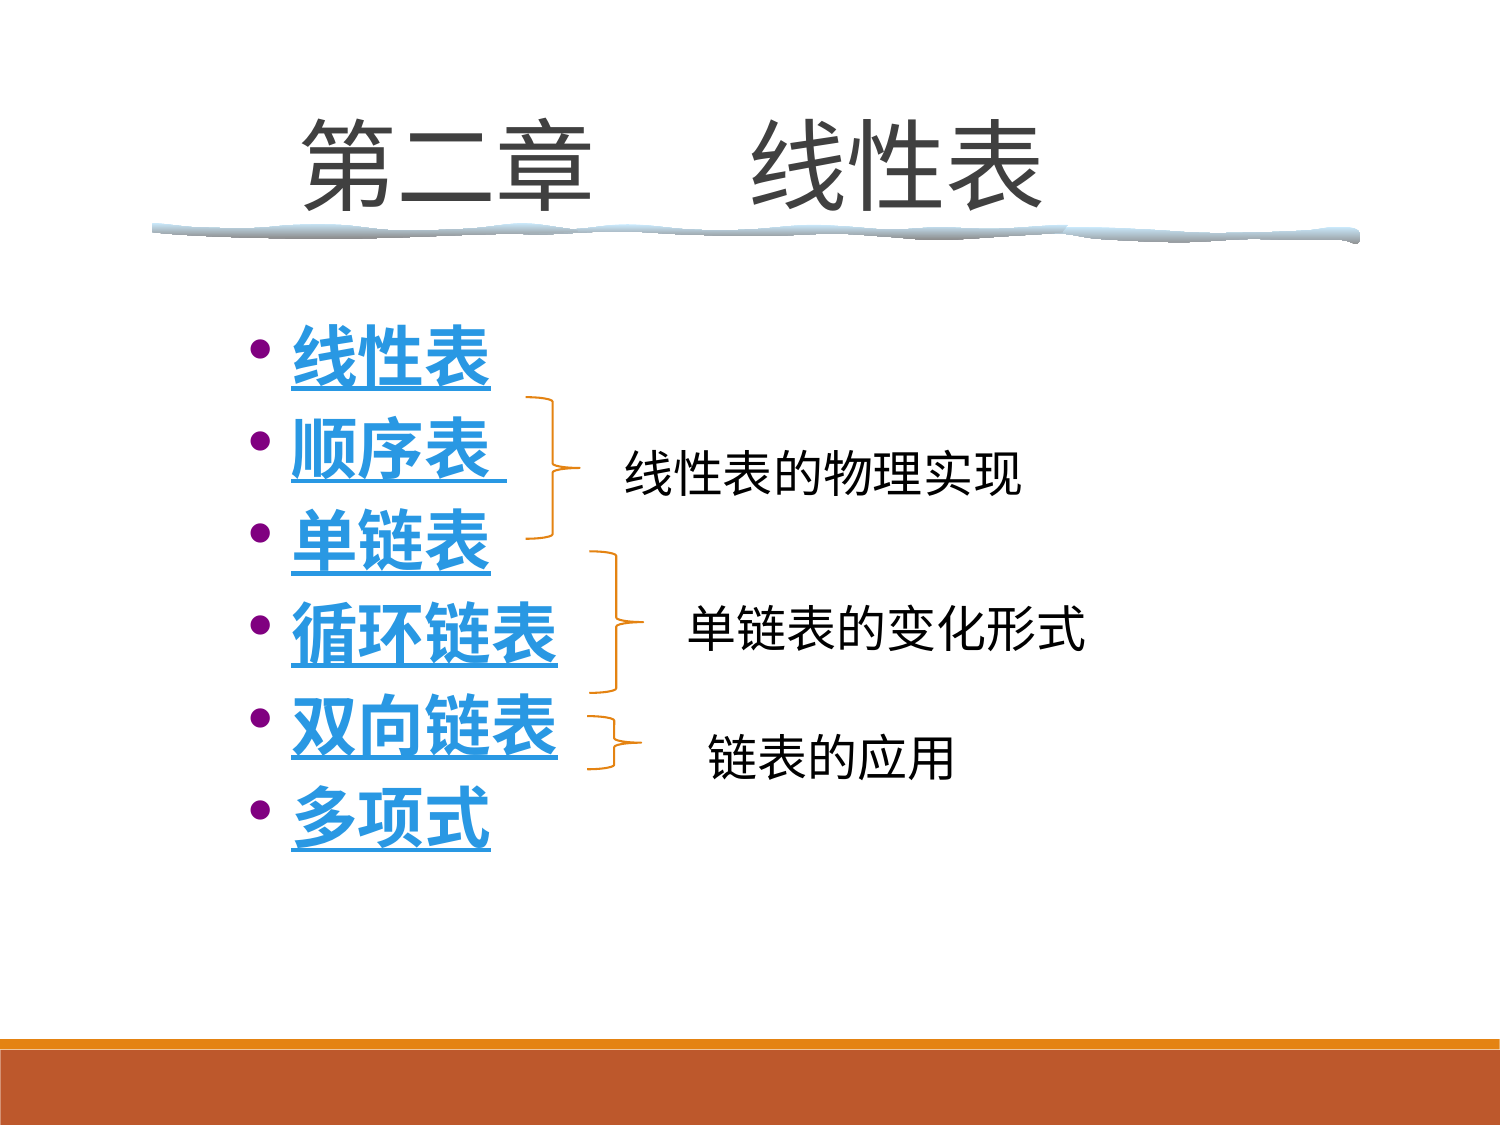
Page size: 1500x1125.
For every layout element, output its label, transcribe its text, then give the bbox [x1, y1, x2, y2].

text_box [589, 550, 645, 694]
text_box 线性表的物理实现 [608, 432, 1117, 511]
text_box 单链表的变化形式 [671, 586, 1180, 665]
text_box 链表的应用 [669, 716, 1178, 794]
text_box 线性表 顺序表 单链表 循环链表 双向链表 多项式 [233, 307, 1288, 945]
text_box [151, 222, 1362, 246]
text_box [525, 396, 581, 540]
title 第二章 线性表 [0, 58, 1343, 232]
text_box [587, 715, 643, 771]
